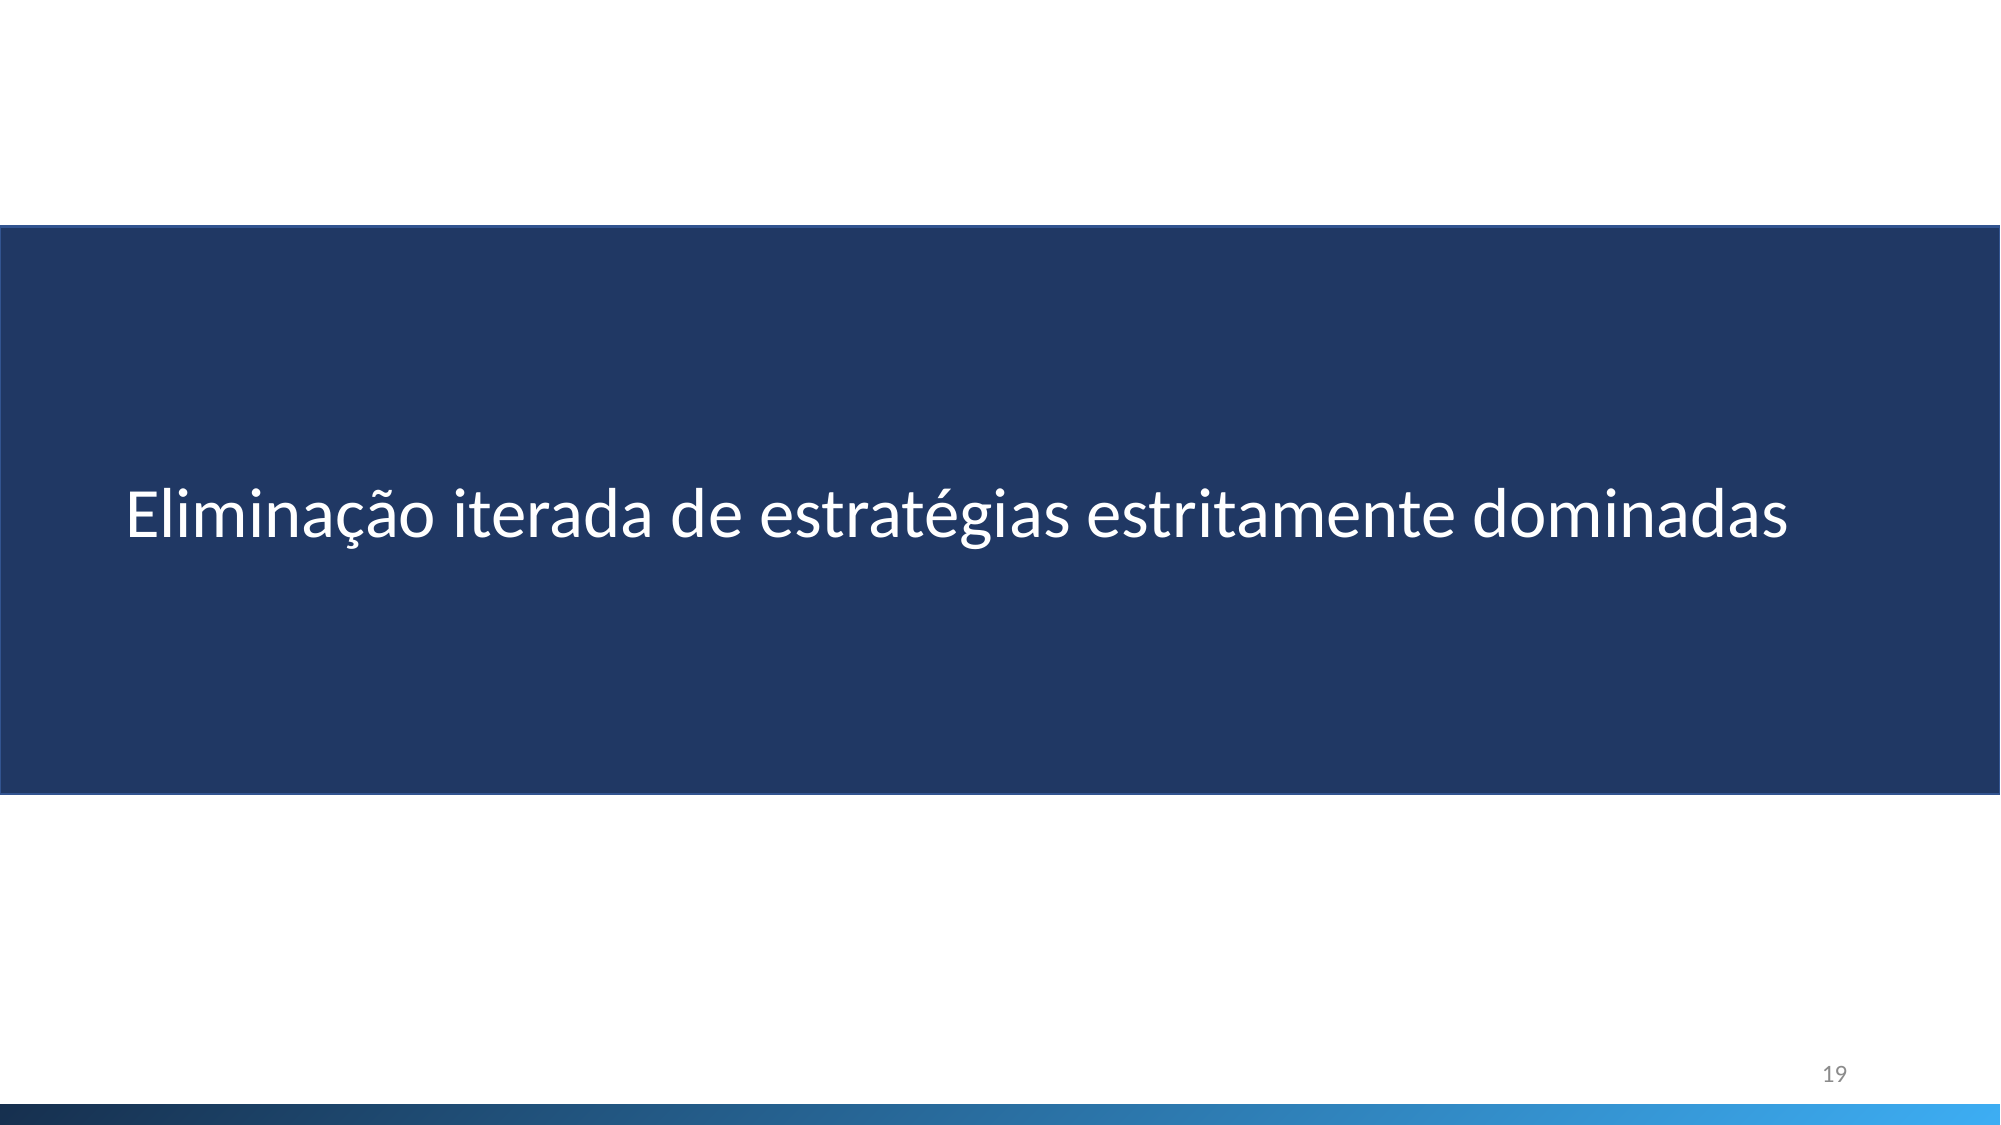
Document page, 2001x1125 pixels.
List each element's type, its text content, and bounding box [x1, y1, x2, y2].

text_box Eliminação iterada de estratégias estritamente dominadas [110, 416, 1890, 709]
text_box [0, 225, 2000, 795]
slide_number 19 [1412, 1042, 1863, 1103]
